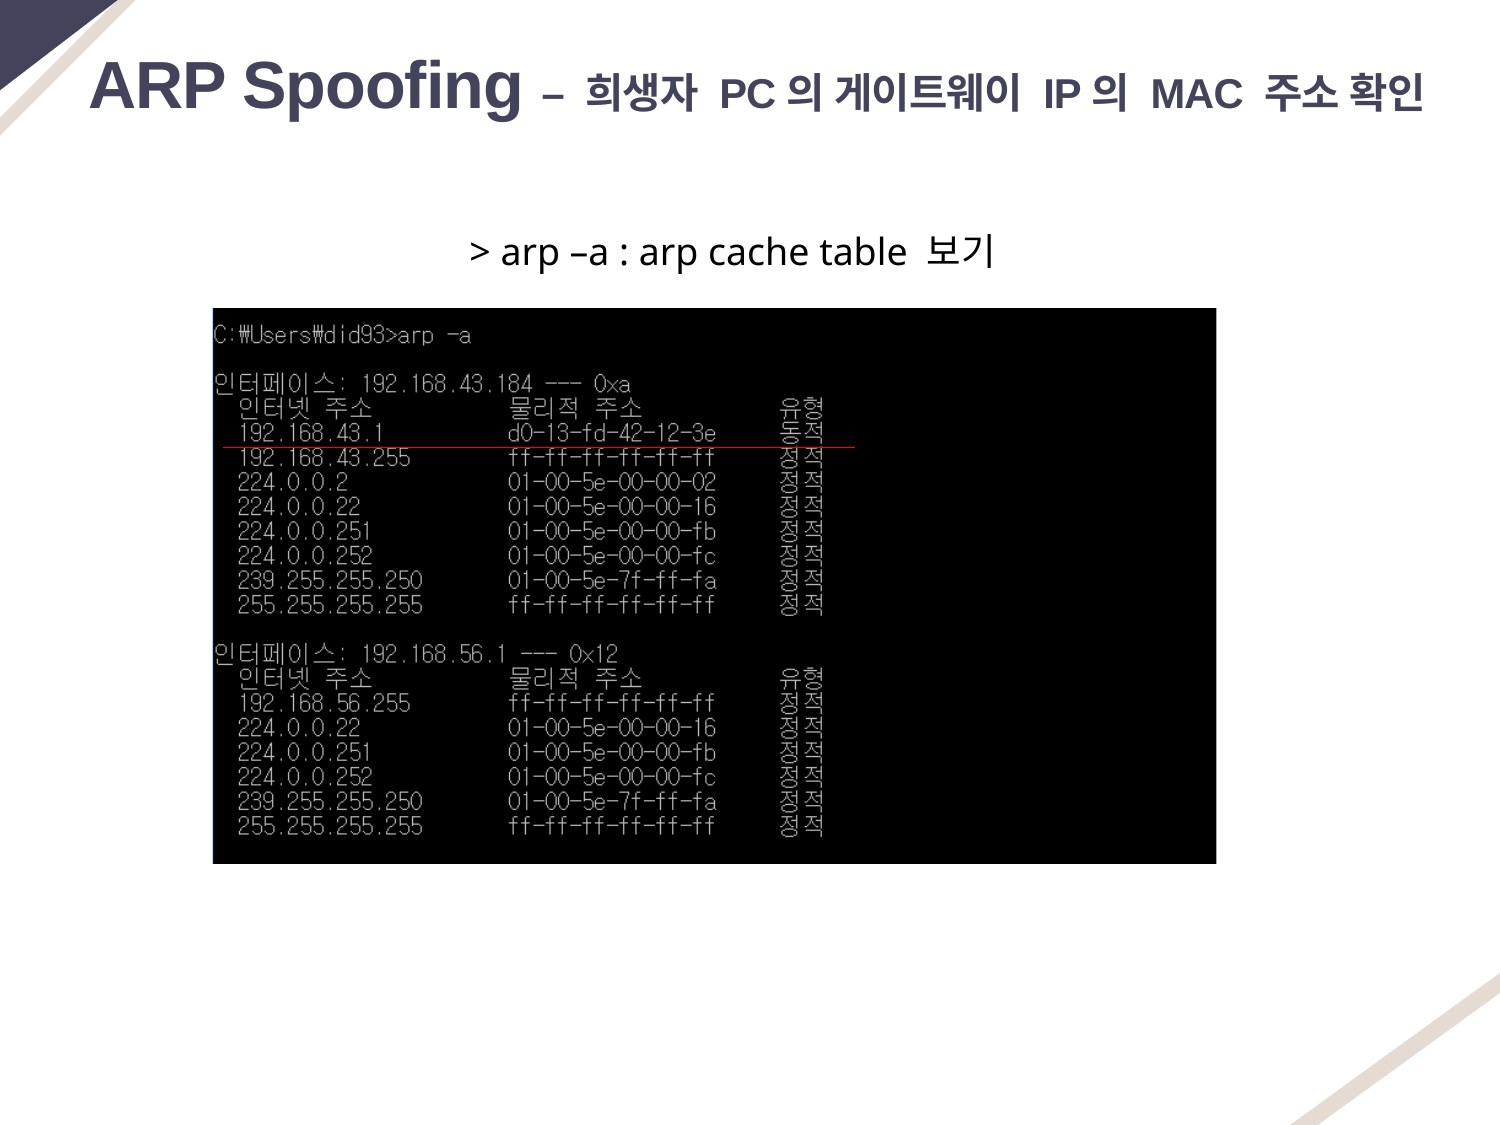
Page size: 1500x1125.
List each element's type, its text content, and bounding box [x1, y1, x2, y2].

text_box > arp –a : arp cache table 보기 [454, 198, 1339, 281]
text_box ARP Spoofing – 희생자 PC의 게이트웨이 IP의 MAC 주소 확인 [0, 0, 1148, 133]
picture [212, 308, 1217, 864]
